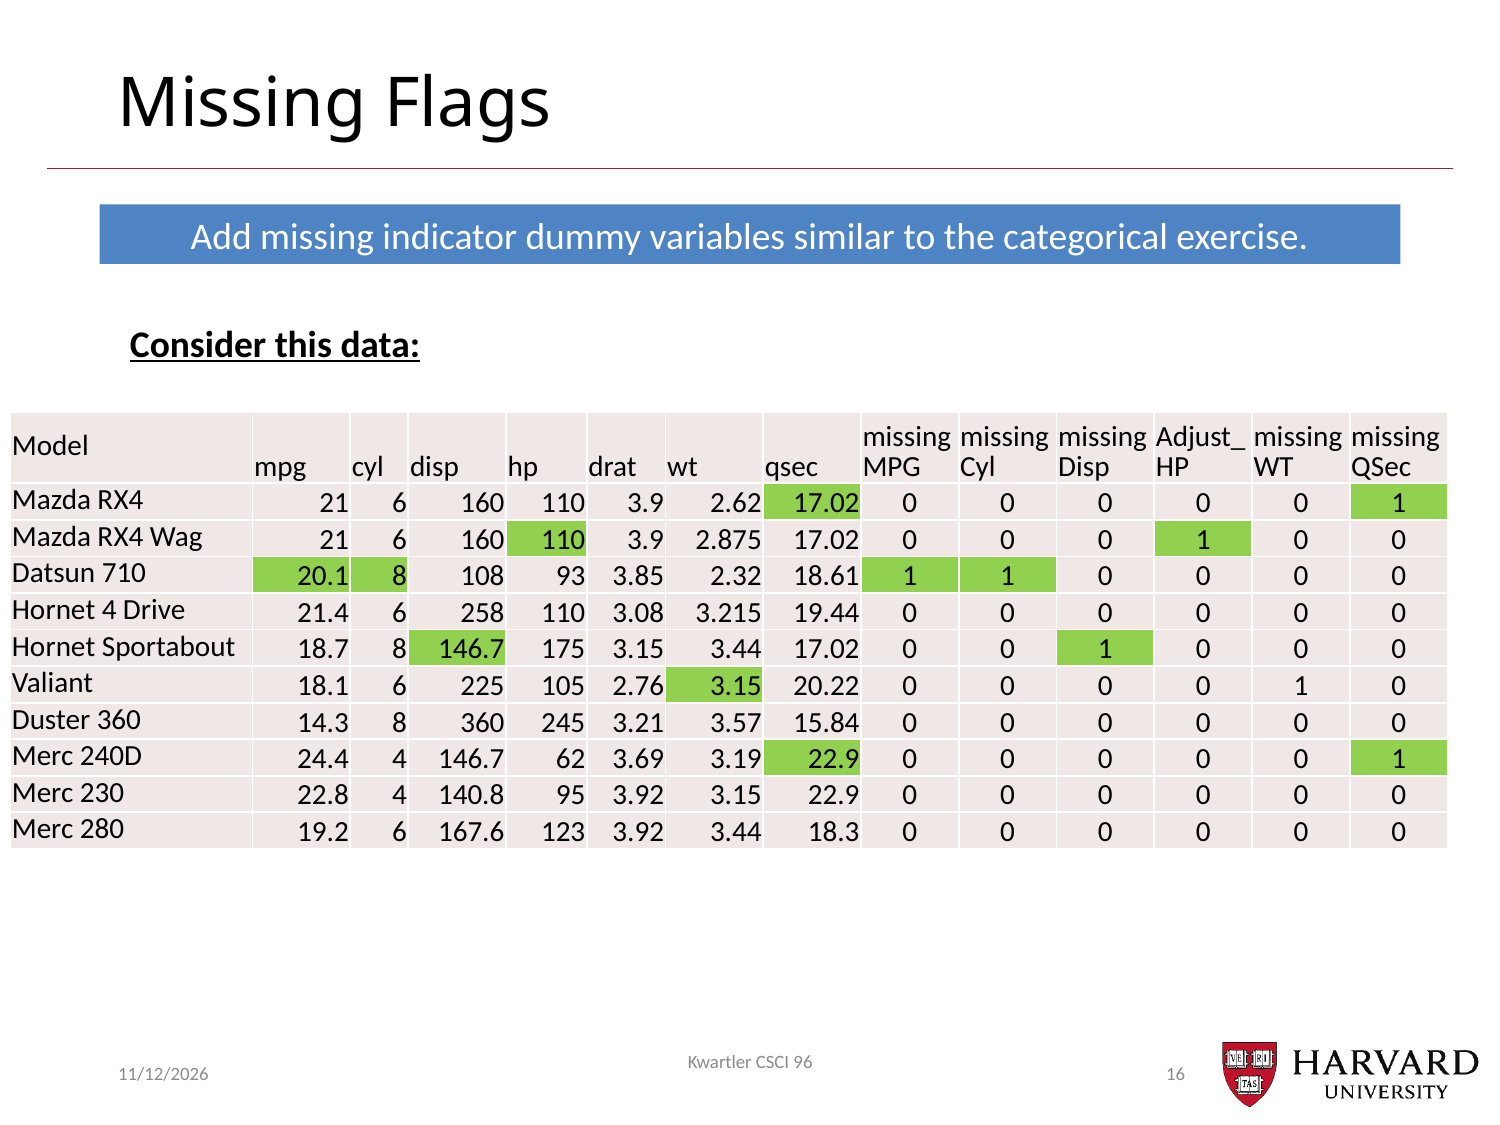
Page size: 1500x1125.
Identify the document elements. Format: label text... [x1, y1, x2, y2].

table_cell 110 [507, 594, 586, 629]
table_cell 0 [960, 777, 1056, 811]
table_cell 0 [1351, 777, 1447, 811]
table_cell Merc 280 [11, 813, 252, 848]
table_cell 4 [351, 777, 407, 811]
table_cell 3.92 [588, 813, 665, 848]
table_cell 22.9 [764, 777, 860, 811]
table_cell 2.76 [588, 667, 665, 702]
table_cell 1 [1351, 484, 1447, 519]
table_cell 8 [351, 630, 407, 665]
table_cell 0 [960, 704, 1056, 738]
table_header Model [11, 413, 252, 482]
table_cell Duster 360 [11, 704, 252, 738]
table_cell 22.8 [253, 777, 349, 811]
table_cell 2.875 [666, 521, 762, 556]
table_cell 21 [253, 484, 349, 519]
table_cell 6 [351, 813, 407, 848]
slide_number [103, 1042, 441, 1103]
table_cell Merc 240D [11, 740, 252, 775]
table_cell 0 [1057, 667, 1153, 702]
table_cell 24.4 [253, 740, 349, 775]
table_cell 0 [862, 777, 958, 811]
table_cell 0 [1351, 667, 1447, 702]
table_cell 0 [862, 484, 958, 519]
table_cell 0 [1253, 484, 1349, 519]
table_cell 3.92 [588, 777, 665, 811]
table_cell 167.6 [409, 813, 505, 848]
table_cell 0 [862, 704, 958, 738]
table_cell 0 [862, 594, 958, 629]
table_header cyl [351, 413, 407, 482]
table_cell Mazda RX4 Wag [11, 521, 252, 556]
table_cell 245 [507, 704, 586, 738]
table_cell 1 [1155, 521, 1251, 556]
table_cell 0 [960, 740, 1056, 775]
table_cell 0 [1351, 594, 1447, 629]
title Missing Flags [103, 59, 1397, 157]
table_cell Datsun 710 [11, 557, 252, 592]
table_cell Mazda RX4 [11, 484, 252, 519]
table_cell 14.3 [253, 704, 349, 738]
table_cell 0 [1253, 594, 1349, 629]
table_cell 0 [960, 594, 1056, 629]
table_header missingDisp [1057, 413, 1153, 482]
table_cell 0 [1351, 521, 1447, 556]
table_cell 62 [507, 740, 586, 775]
table_cell 0 [1253, 557, 1349, 592]
table_cell 2.32 [666, 557, 762, 592]
table_cell 0 [1351, 704, 1447, 738]
table_cell 3.85 [588, 557, 665, 592]
table_cell 0 [862, 521, 958, 556]
table_cell 0 [1253, 740, 1349, 775]
text_box Consider this data: [115, 312, 436, 373]
table_cell 0 [1351, 813, 1447, 848]
table_cell 17.02 [764, 630, 860, 665]
table_cell 146.7 [409, 740, 505, 775]
table_cell 95 [507, 777, 586, 811]
table_header missingWT [1253, 413, 1349, 482]
table_cell 258 [409, 594, 505, 629]
table_cell 18.7 [253, 630, 349, 665]
table_cell 19.2 [253, 813, 349, 848]
table_cell Hornet Sportabout [11, 630, 252, 665]
table_cell 8 [351, 704, 407, 738]
table_cell 1 [1351, 740, 1447, 775]
table_cell 0 [1057, 521, 1153, 556]
table_cell 6 [351, 521, 407, 556]
table_cell 0 [1253, 521, 1349, 556]
table_cell 108 [409, 557, 505, 592]
table_cell 0 [1155, 740, 1251, 775]
table_cell 146.7 [409, 630, 505, 665]
table_header Adjust_HP [1155, 413, 1251, 482]
table_cell 20.22 [764, 667, 860, 702]
table_cell 6 [351, 594, 407, 629]
table_header missingCyl [960, 413, 1056, 482]
table_cell 0 [1057, 484, 1153, 519]
table_cell 360 [409, 704, 505, 738]
table_cell 3.44 [666, 630, 762, 665]
text_box Kwartler CSCI 96 [496, 1042, 1004, 1103]
table_cell 21 [253, 521, 349, 556]
table_cell 0 [862, 740, 958, 775]
text_box Add missing indicator dummy variables similar to the categorical exercise. [99, 204, 1401, 264]
table_cell 0 [1253, 704, 1349, 738]
table_cell 3.69 [588, 740, 665, 775]
table_header disp [409, 413, 505, 482]
table_cell 1 [960, 557, 1056, 592]
table_header mpg [253, 413, 349, 482]
table_cell 0 [1057, 740, 1153, 775]
table_cell 4 [351, 740, 407, 775]
table_cell 110 [507, 521, 586, 556]
table_cell 0 [1155, 484, 1251, 519]
table_cell 123 [507, 813, 586, 848]
table_header hp [507, 413, 586, 482]
table_cell 140.8 [409, 777, 505, 811]
table_cell Hornet 4 Drive [11, 594, 252, 629]
table_cell 6 [351, 484, 407, 519]
table_cell 3.57 [666, 704, 762, 738]
table_cell 0 [960, 667, 1056, 702]
table_cell 3.9 [588, 521, 665, 556]
table_cell 225 [409, 667, 505, 702]
table_cell 3.21 [588, 704, 665, 738]
table_cell 0 [862, 813, 958, 848]
table_cell 21.4 [253, 594, 349, 629]
table_cell 1 [862, 557, 958, 592]
table_cell 3.15 [666, 777, 762, 811]
table_cell 0 [1155, 777, 1251, 811]
table_cell 18.61 [764, 557, 860, 592]
table_cell 3.15 [588, 630, 665, 665]
table_cell 175 [507, 630, 586, 665]
table_cell 0 [960, 484, 1056, 519]
table_cell 0 [1057, 813, 1153, 848]
table_cell 18.1 [253, 667, 349, 702]
table_cell 0 [862, 630, 958, 665]
table_cell 0 [1351, 630, 1447, 665]
table_cell 0 [960, 813, 1056, 848]
table_cell 19.44 [764, 594, 860, 629]
table_cell 110 [507, 484, 586, 519]
table_cell 0 [1155, 557, 1251, 592]
table_cell 105 [507, 667, 586, 702]
table_cell 0 [960, 521, 1056, 556]
table_cell 17.02 [764, 484, 860, 519]
table_header wt [666, 413, 762, 482]
table_cell Valiant [11, 667, 252, 702]
table_header drat [588, 413, 665, 482]
table_cell 160 [409, 521, 505, 556]
table_cell 18.3 [764, 813, 860, 848]
table_cell 3.08 [588, 594, 665, 629]
table_cell 0 [960, 630, 1056, 665]
table_cell Merc 230 [11, 777, 252, 811]
table_cell 93 [507, 557, 586, 592]
table_cell 6 [351, 667, 407, 702]
table_cell 3.215 [666, 594, 762, 629]
table_cell 0 [1057, 557, 1153, 592]
table_cell 17.02 [764, 521, 860, 556]
table_cell 0 [1253, 630, 1349, 665]
table_header missingQSec [1351, 413, 1447, 482]
table_cell 3.19 [666, 740, 762, 775]
table_cell 0 [1155, 813, 1251, 848]
slide_number 16 [1059, 1042, 1200, 1103]
table_header missingMPG [862, 413, 958, 482]
table_cell 8 [351, 557, 407, 592]
table_cell 0 [1155, 594, 1251, 629]
table_cell 0 [862, 667, 958, 702]
table_cell 0 [1253, 813, 1349, 848]
table_cell 0 [1155, 667, 1251, 702]
picture [1200, 1024, 1500, 1125]
table_cell 20.1 [253, 557, 349, 592]
table_cell 1 [1057, 630, 1153, 665]
table_cell 22.9 [764, 740, 860, 775]
table_cell 1 [1253, 667, 1349, 702]
table_cell 3.44 [666, 813, 762, 848]
table_cell 0 [1253, 777, 1349, 811]
table_cell 3.9 [588, 484, 665, 519]
table_cell 0 [1057, 594, 1153, 629]
table_cell 0 [1057, 704, 1153, 738]
table_cell 2.62 [666, 484, 762, 519]
table_cell 0 [1155, 704, 1251, 738]
table_header qsec [764, 413, 860, 482]
table_cell 160 [409, 484, 505, 519]
table_cell 0 [1351, 557, 1447, 592]
table_cell 3.15 [666, 667, 762, 702]
table_cell 0 [1057, 777, 1153, 811]
table_cell 15.84 [764, 704, 860, 738]
table_cell 0 [1155, 630, 1251, 665]
